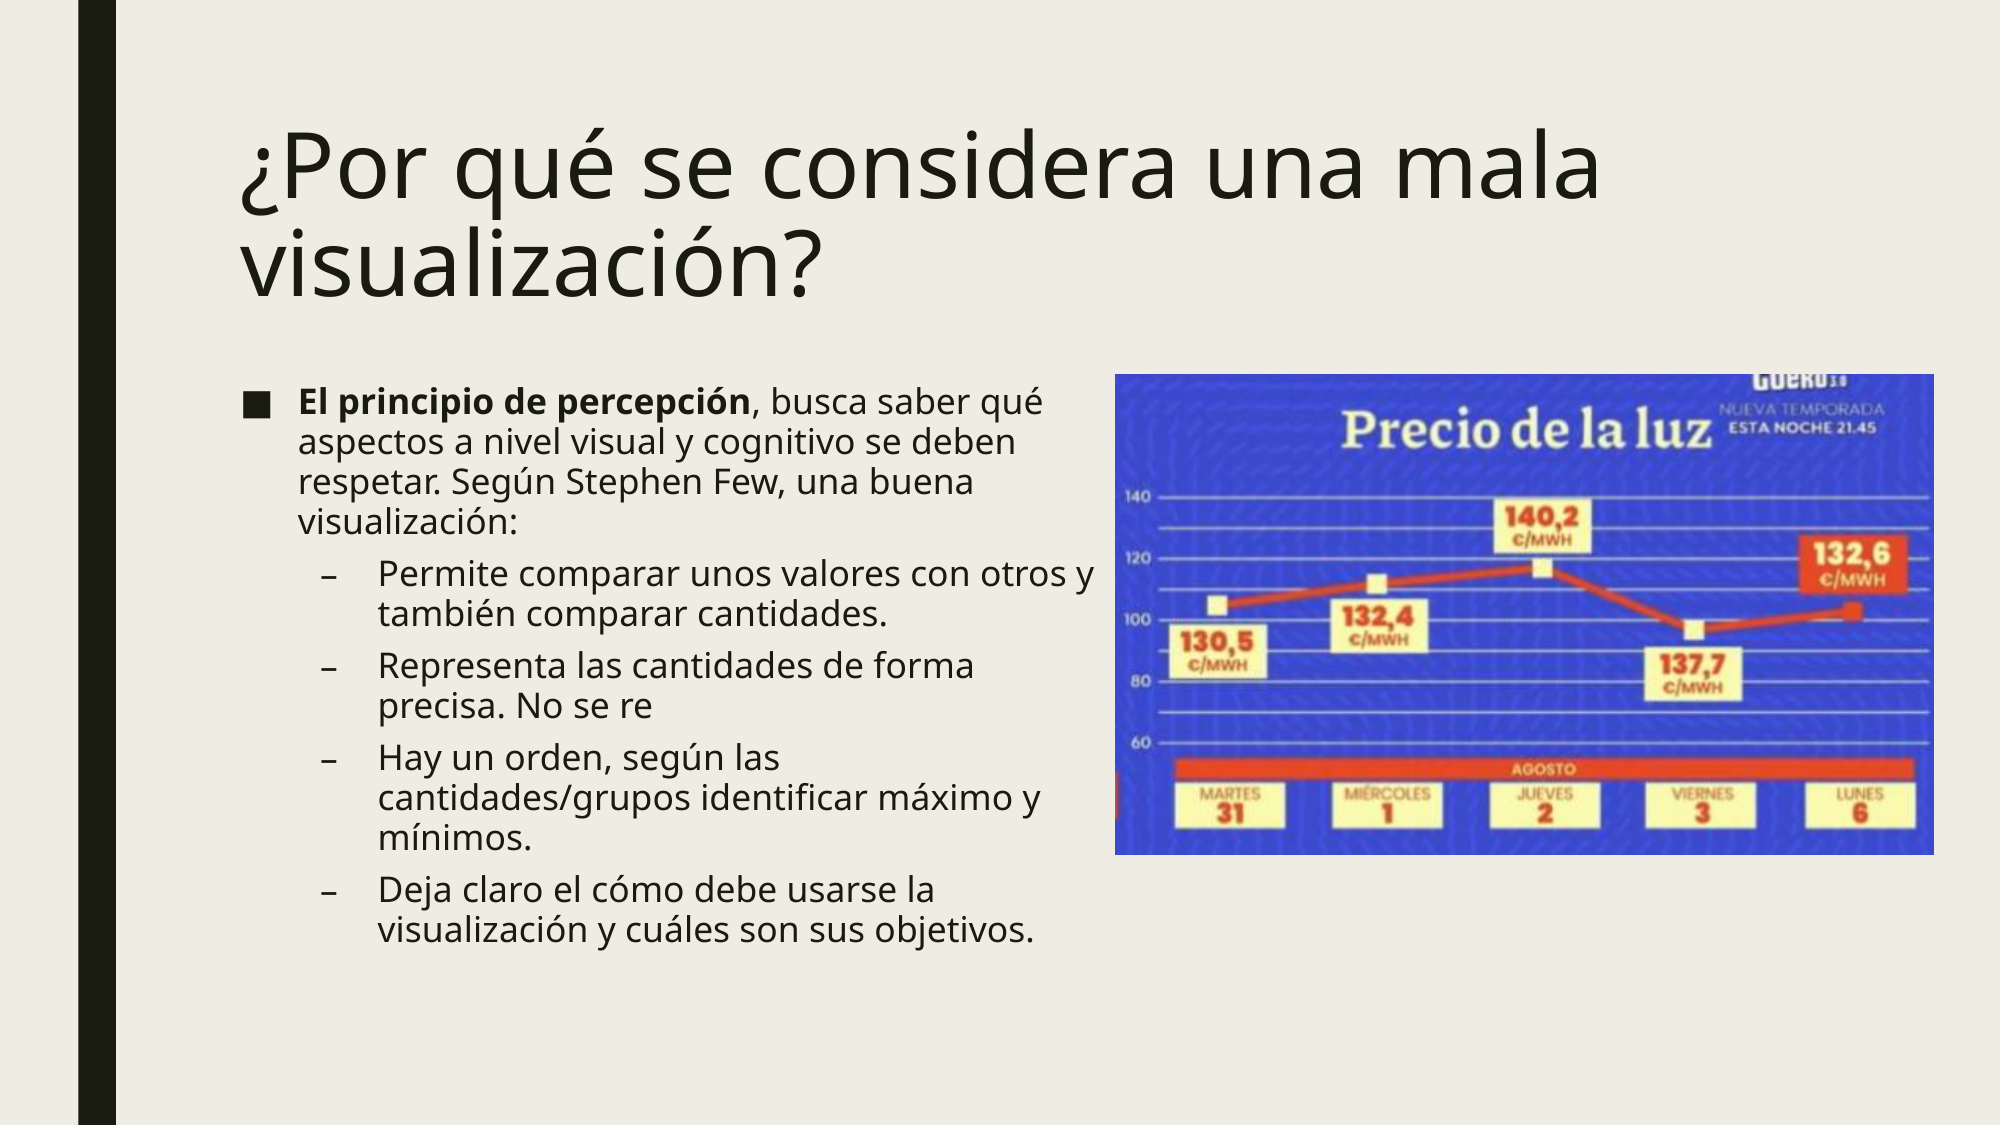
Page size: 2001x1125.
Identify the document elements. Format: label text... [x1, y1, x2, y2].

list El principio de percepción, busca saber qué aspectos a nivel visual y cognitivo se deben respetar. Según Stephen Few, una buena visualización: Permite comparar unos valores con otros y también comparar cantidades. Representa las cantidades de forma precisa. No se re Hay un orden, según las cantidades/grupos identificar máximo y mínimos. Deja claro el cómo debe usarse la visualización y cuáles son sus objetivos. [225, 375, 1116, 963]
title ¿Por qué se considera una mala visualización? [225, 112, 1800, 357]
picture [1115, 374, 1934, 855]
